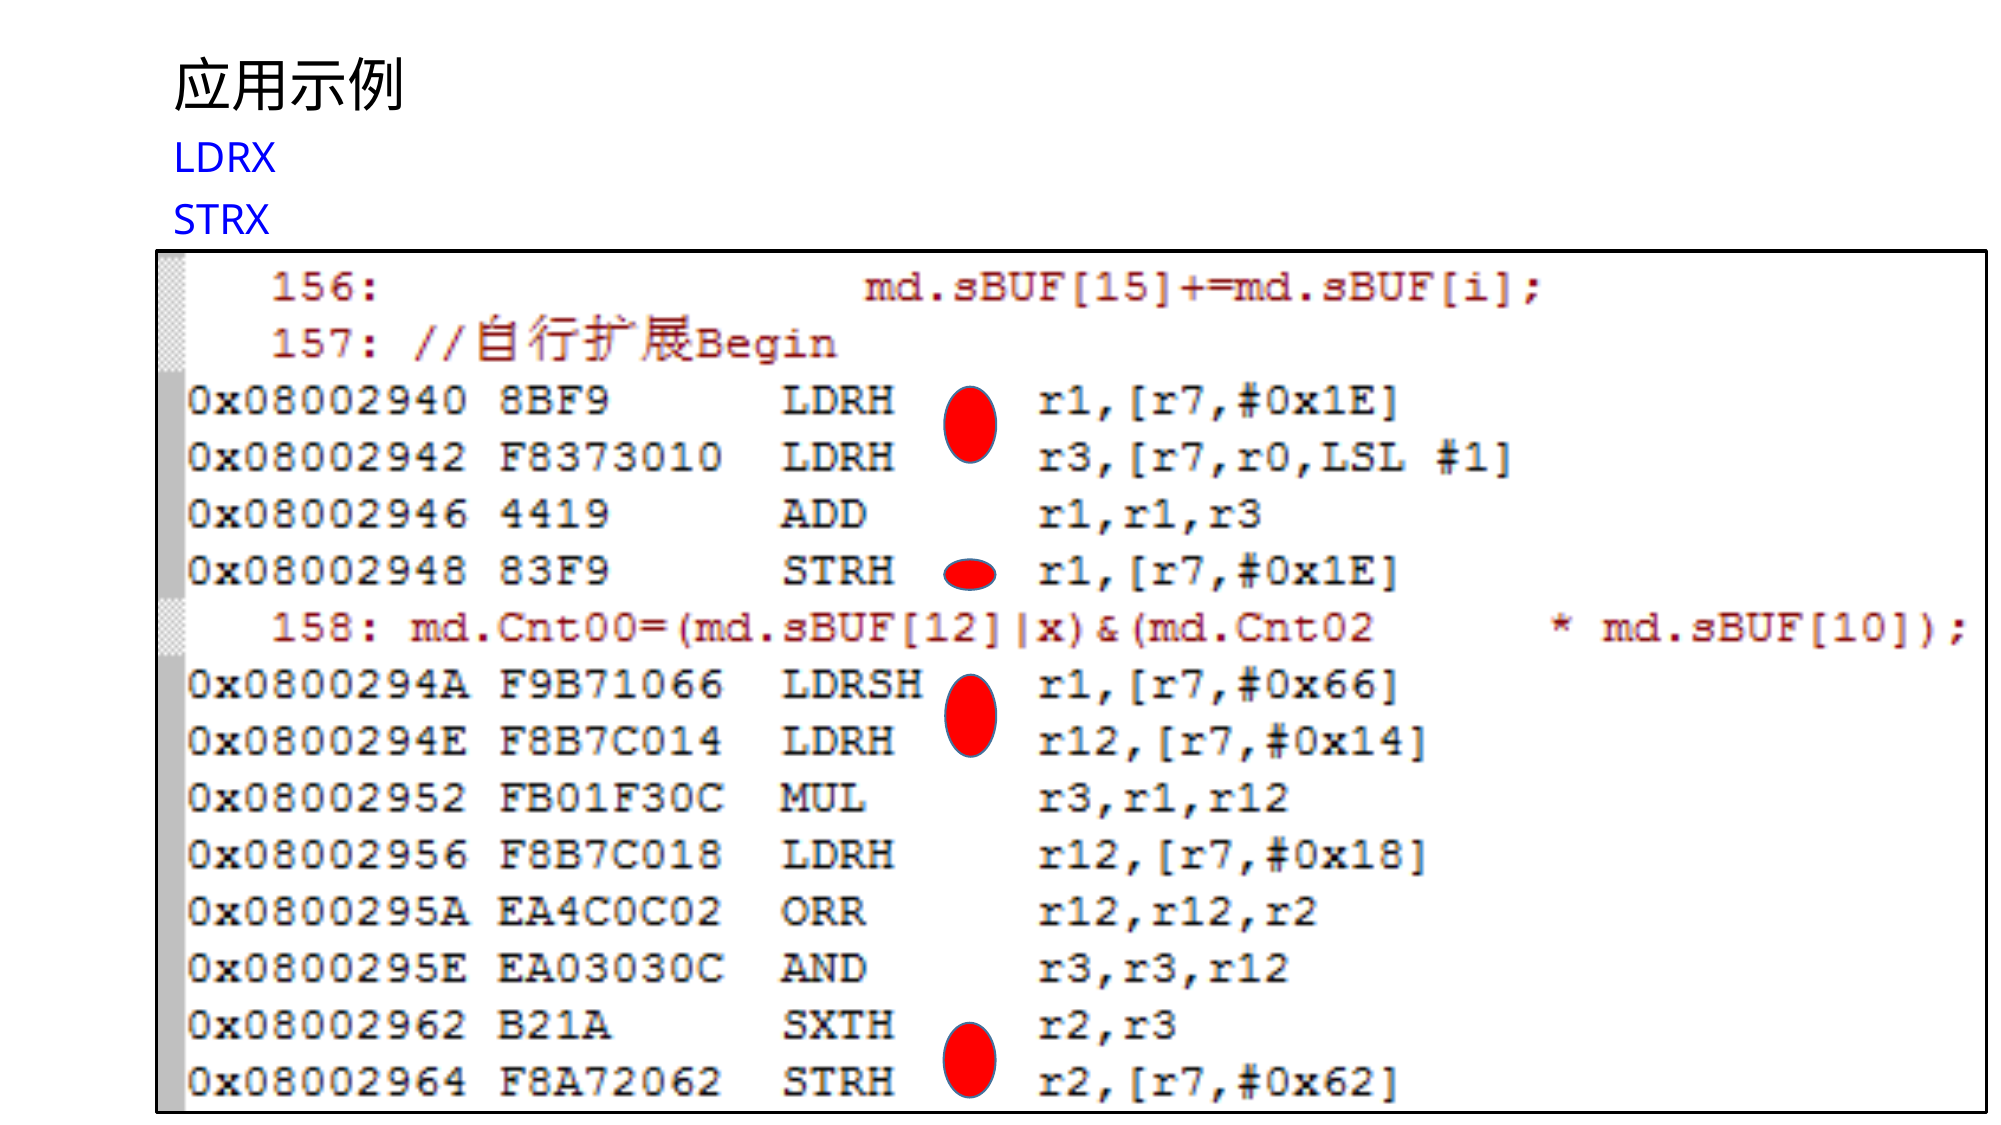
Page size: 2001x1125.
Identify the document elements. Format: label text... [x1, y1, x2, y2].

text_box 应用示例 LDRX STRX [158, 40, 559, 251]
picture [158, 252, 1985, 1111]
